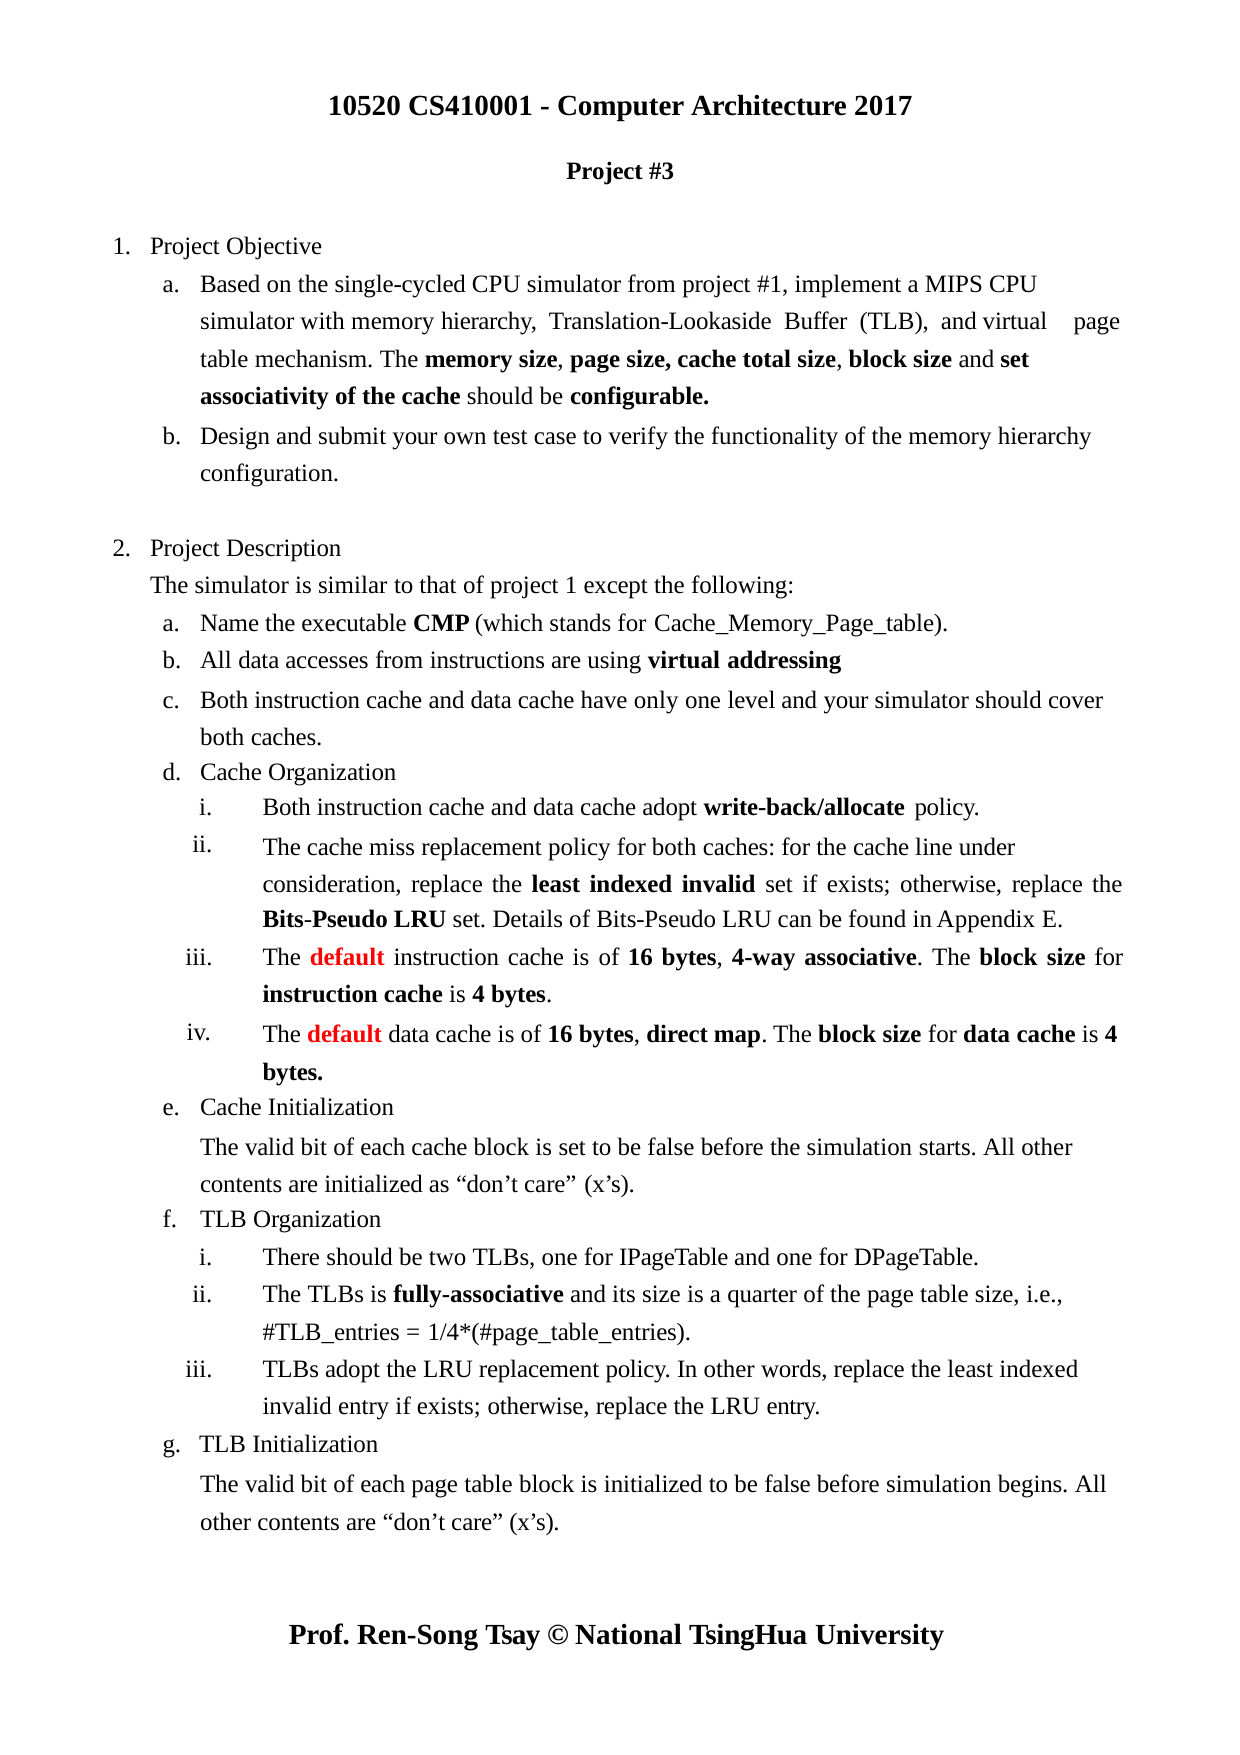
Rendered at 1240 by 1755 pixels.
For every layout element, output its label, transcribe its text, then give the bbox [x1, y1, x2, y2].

text_box There should be two TLBs, one for IPageTable and one for DPageTable. The TLBs is fully-associative and its size is a quarter of the page table size, i.e., #TLB_entries = 1/4*(#page_table_entries). TLBs adopt the LRU replacement policy. In other words, replace the least indexed invalid entry if exists; otherwise, replace the LRU entry. [260, 1240, 1090, 1420]
footer Prof. Ren-Song Tsay © National TsingHua University [286, 1618, 954, 1755]
text_box iii. [183, 940, 215, 971]
text_box 10520 CS410001 - Computer Architecture 2017 Project #3 Project Objective Based on the single-cycled CPU simulator from project #1, implement a MIPS CPU simulator with memory hierarchy, Translation-Lookaside Buffer (TLB), and virtual page table mechanism. The memory size, page size, cache total size, block size and set associativity of the cache should be configurable. Design and submit your own test case to verify the functionality of the memory hierarchy configuration. Project Description The simulator is similar to that of project 1 except the following: Name the executable CMP (which stands for Cache_Memory_Page_table). All data accesses from instructions are using virtual addressing Both instruction cache and data cache have only one level and your simulator should cover both caches. Cache Organization [110, 86, 1131, 786]
text_box iv. [184, 1015, 215, 1046]
text_box i. ii. [190, 790, 215, 858]
text_box Both instruction cache and data cache adopt write-back/allocate policy. The cache miss replacement policy for both caches: for the cache line under consideration, replace the least indexed invalid set if exists; otherwise, replace the Bits-Pseudo LRU set. Details of Bits-Pseudo LRU can be found in Appendix E. The default instruction cache is of 16 bytes, 4-way associative. The block size for instruction cache is 4 bytes. The default data cache is of 16 bytes, direct map. The block size for data cache is 4 bytes. [260, 790, 1130, 1086]
text_box Cache Initialization The valid bit of each cache block is set to be false before the simulation starts. All other contents are initialized as “don’t care” (x’s). TLB Organization [160, 1090, 1131, 1233]
text_box g. TLB Initialization The valid bit of each page table block is initialized to be false before simulation begins. All other contents are “don’t care” (x’s). [160, 1427, 1130, 1536]
text_box iii. [183, 1352, 215, 1383]
text_box i. ii. [190, 1240, 215, 1308]
